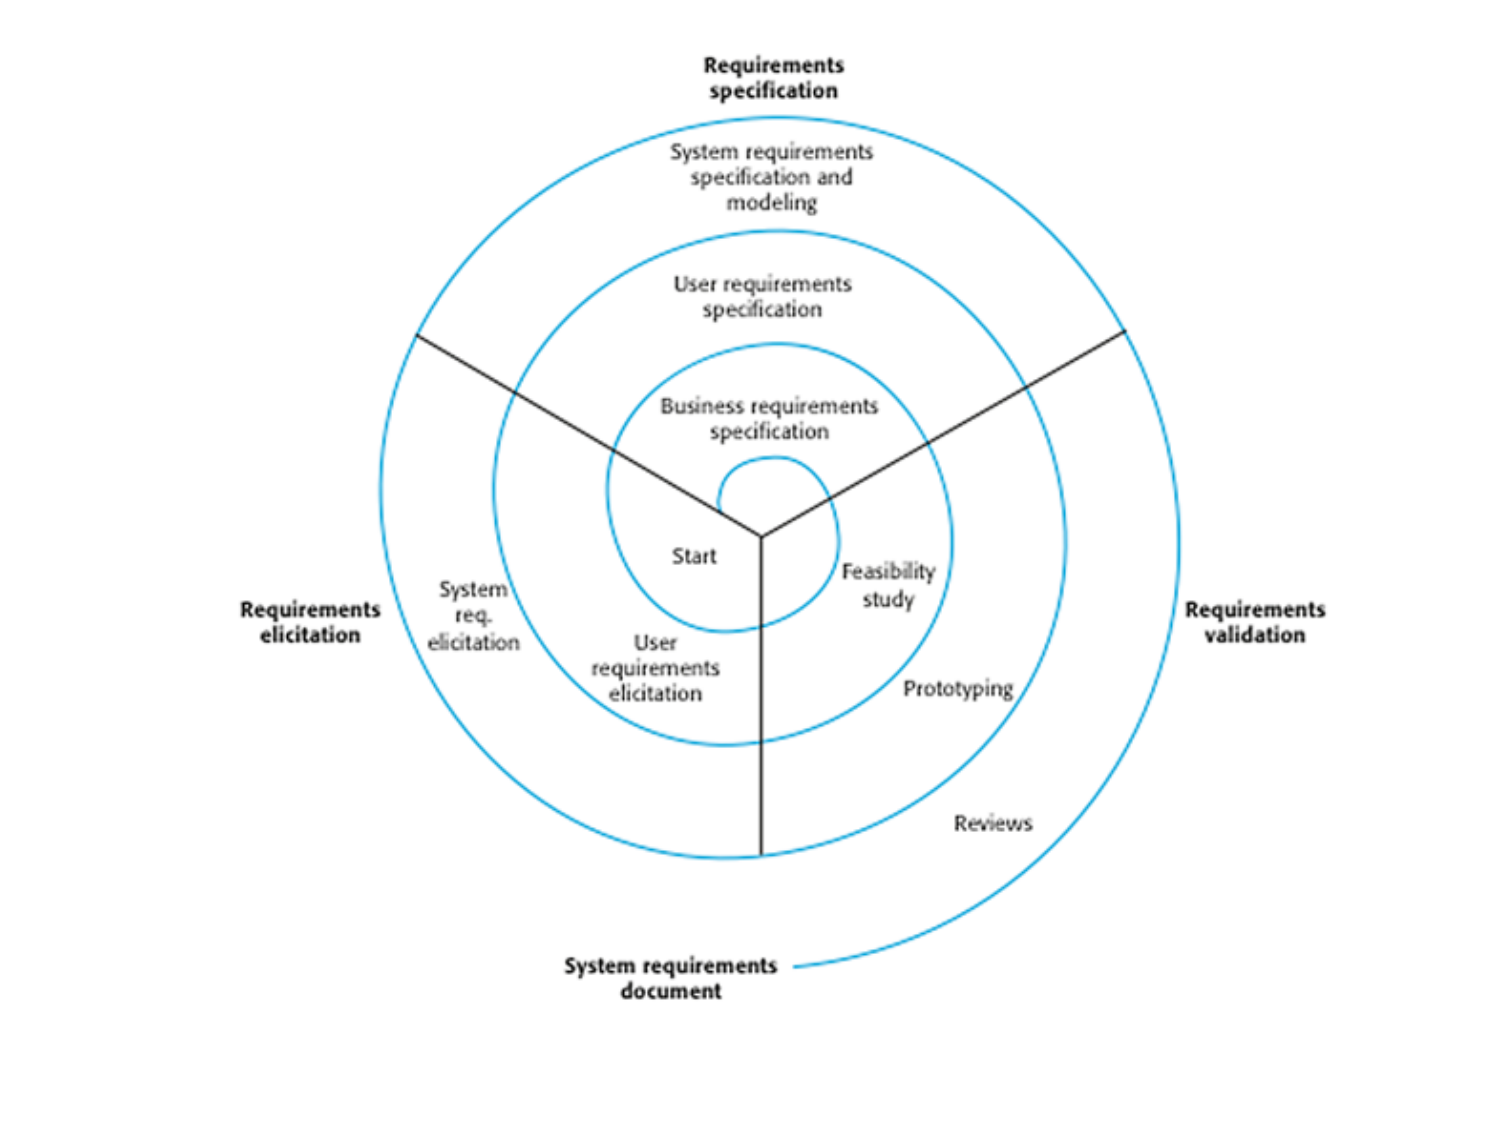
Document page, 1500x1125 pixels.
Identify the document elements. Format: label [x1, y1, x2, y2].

list [74, 12, 1426, 1056]
